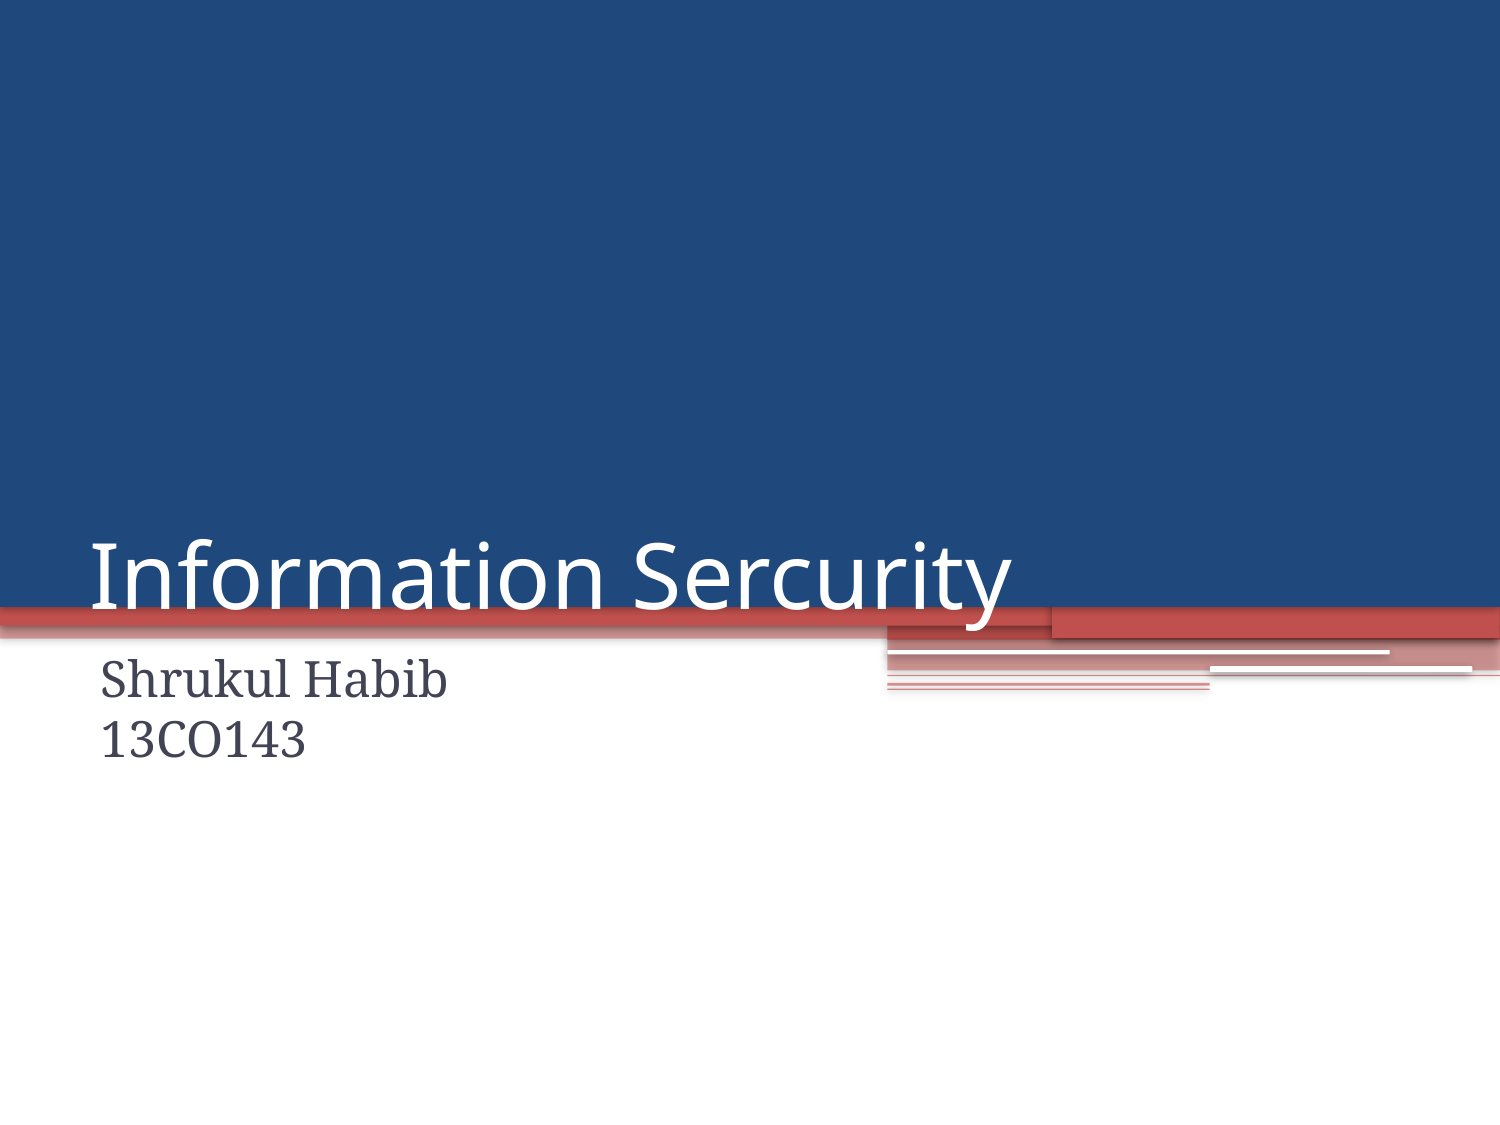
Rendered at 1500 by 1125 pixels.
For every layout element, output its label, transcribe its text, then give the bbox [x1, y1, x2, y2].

text_box Information Sercurity [74, 393, 1463, 635]
text_box Shrukul Habib 13CO143 [75, 639, 888, 927]
